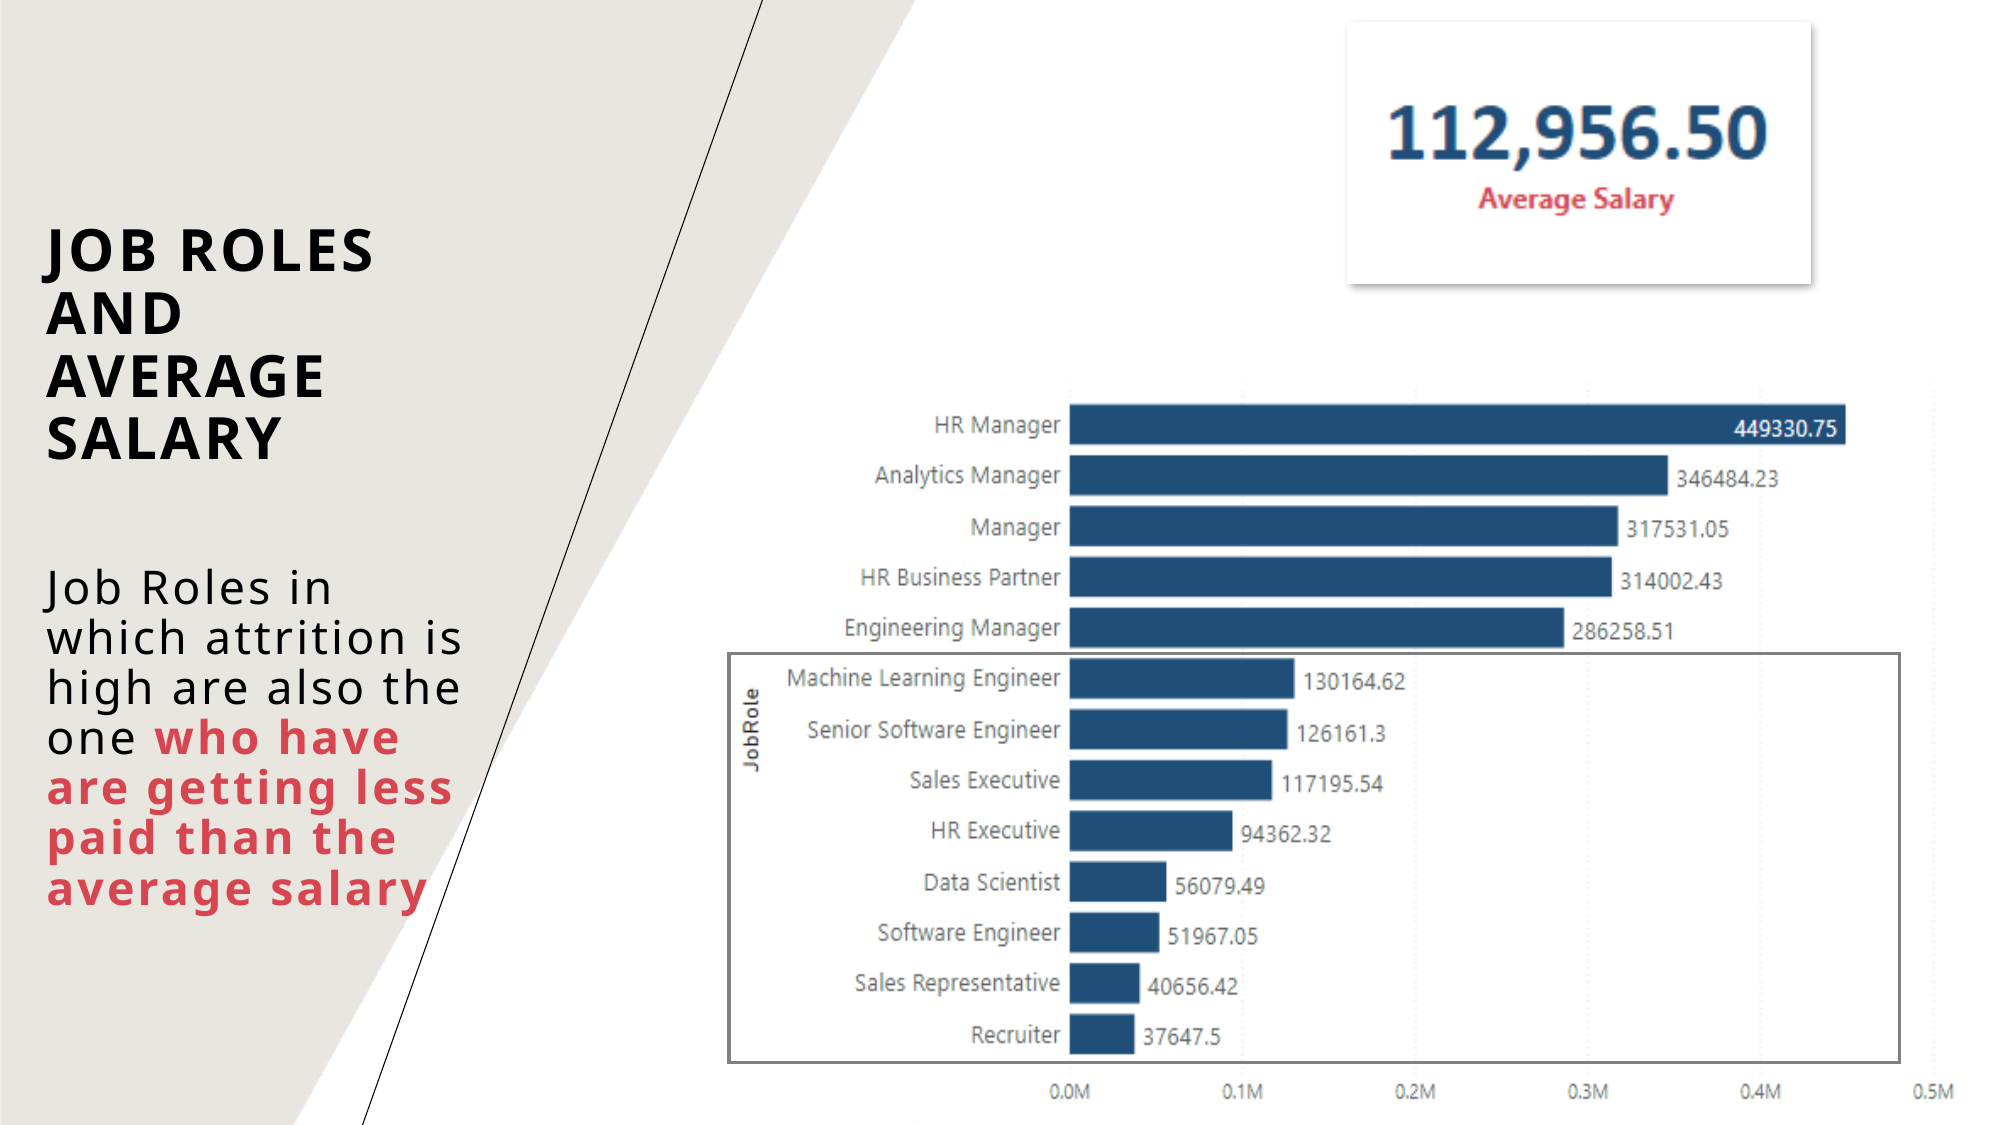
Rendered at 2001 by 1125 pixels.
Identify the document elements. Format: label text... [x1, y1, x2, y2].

picture [364, 0, 2000, 1125]
text_box Job Roles in which attrition is high are also the one who have are getting less paid than the average salary [31, 506, 483, 923]
picture [0, 0, 761, 1125]
picture [1347, 22, 1811, 285]
text_box JOB ROLES AND AVERAGE SALARY [31, 202, 592, 492]
